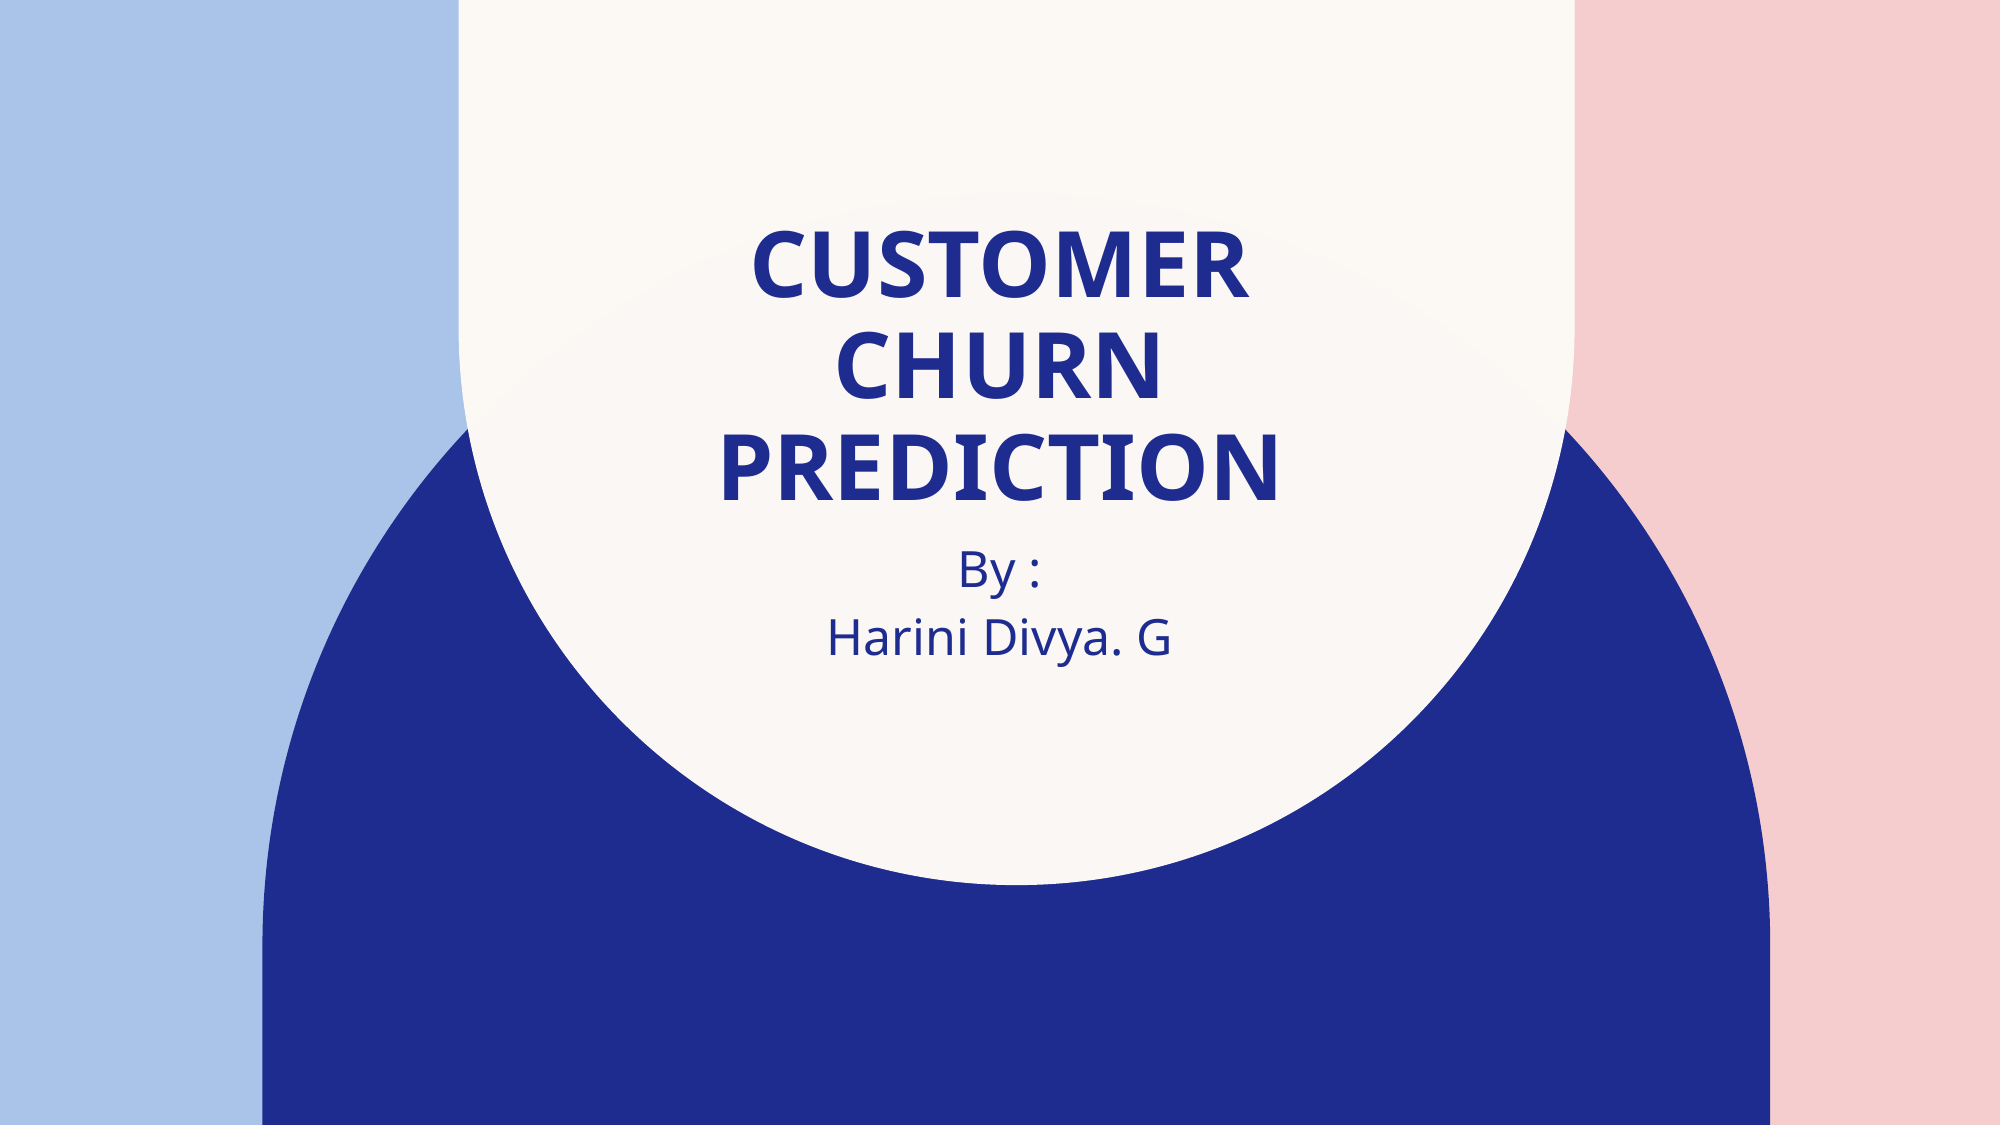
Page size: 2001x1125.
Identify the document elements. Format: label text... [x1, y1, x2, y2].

title Customer churn prediction [558, 11, 1442, 527]
subtitle By : Harini Divya. G [713, 533, 1287, 804]
